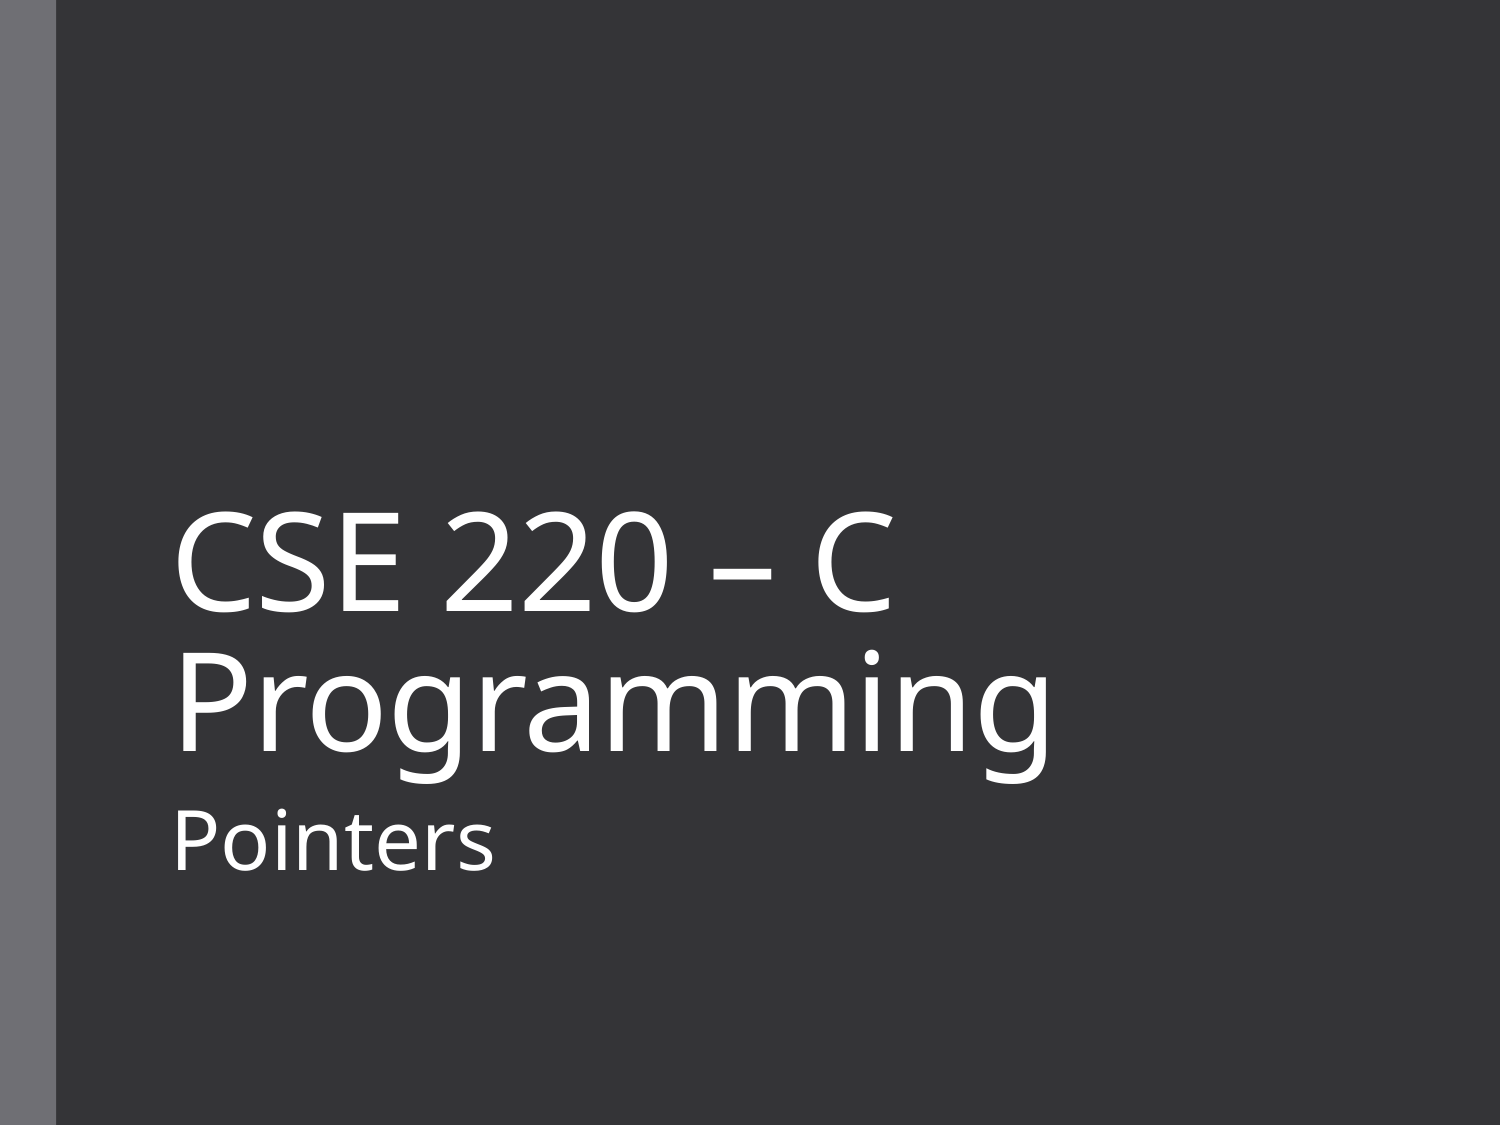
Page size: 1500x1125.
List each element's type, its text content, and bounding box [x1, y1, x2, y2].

subtitle Pointers [155, 787, 1314, 1065]
title CSE 220 – C Programming [155, 124, 1314, 787]
